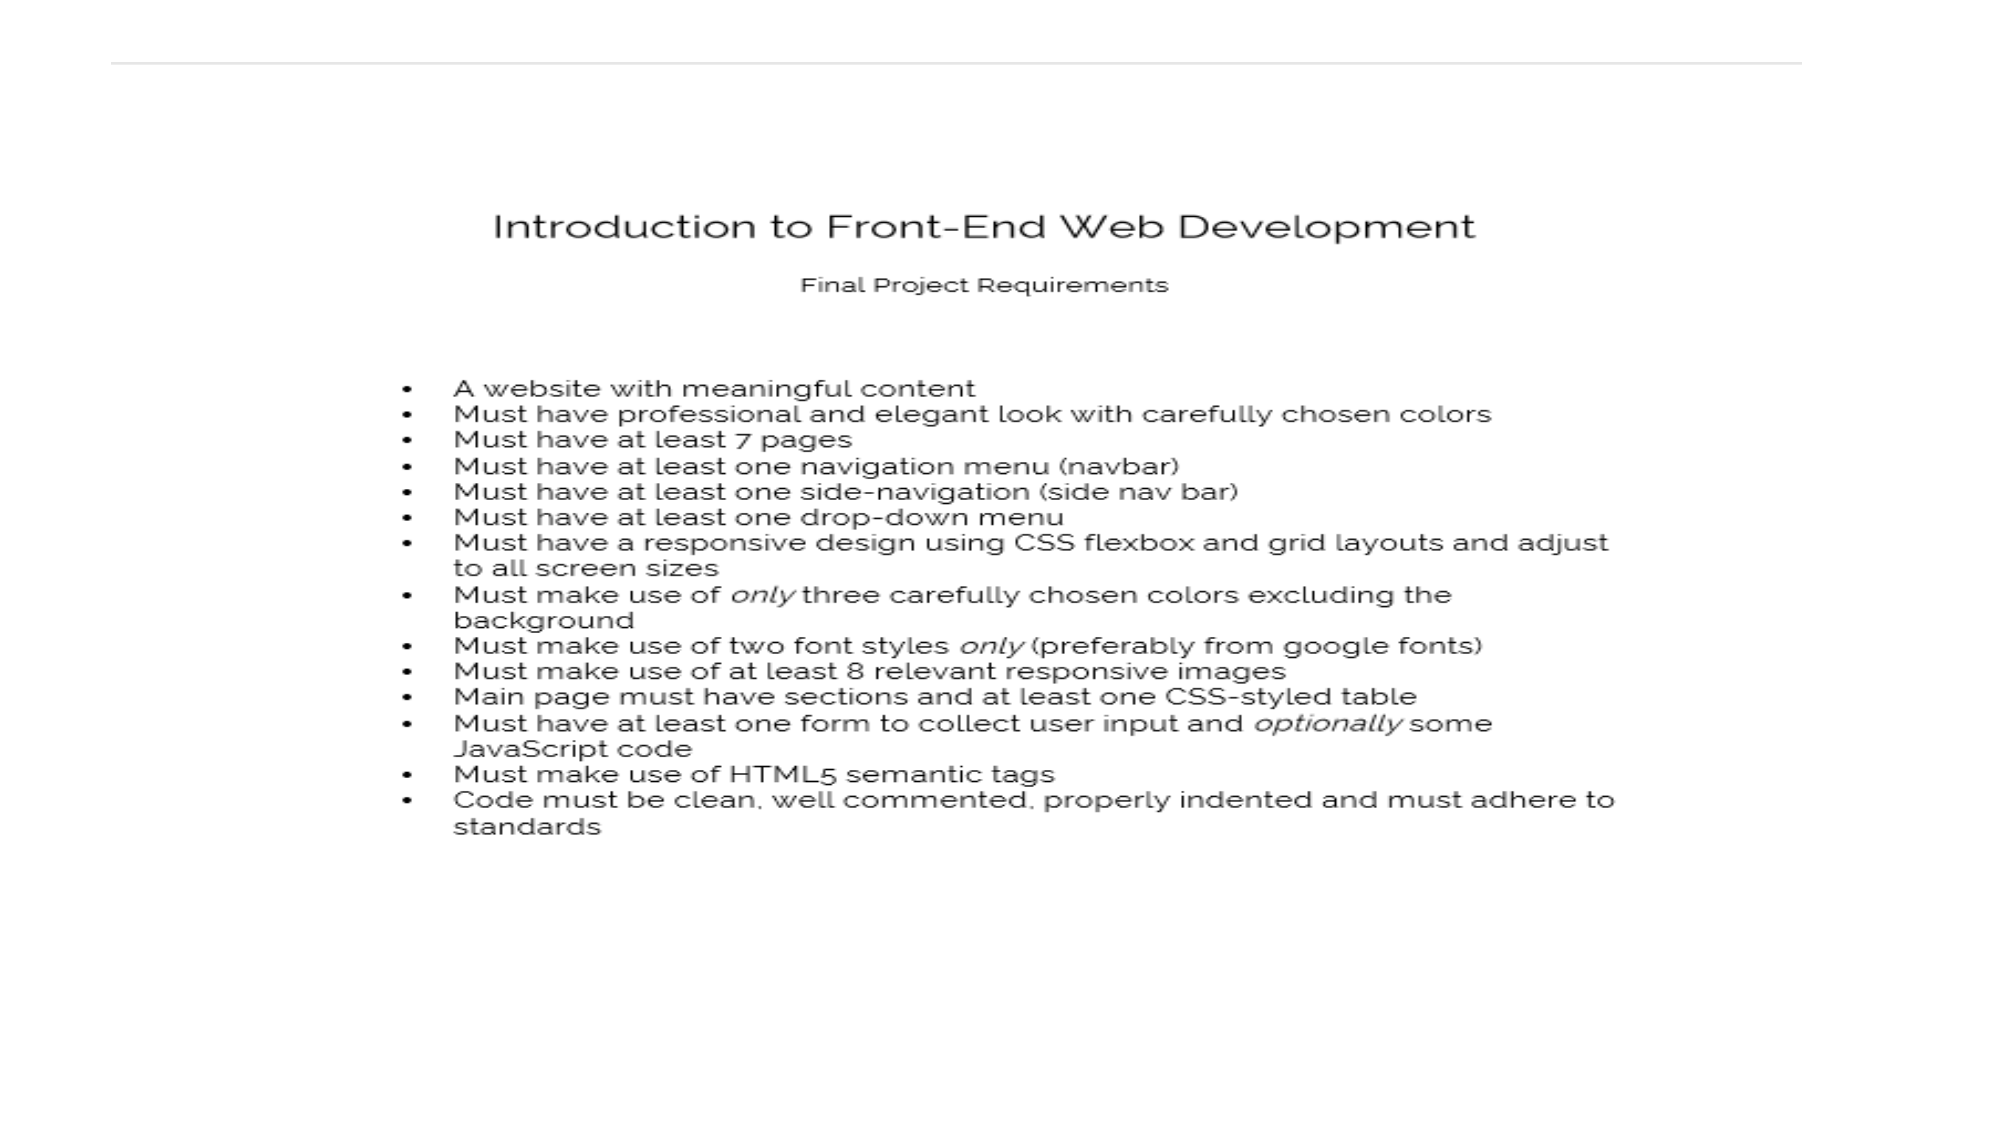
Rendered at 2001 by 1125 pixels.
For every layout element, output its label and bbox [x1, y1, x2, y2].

list [110, 62, 1802, 1062]
